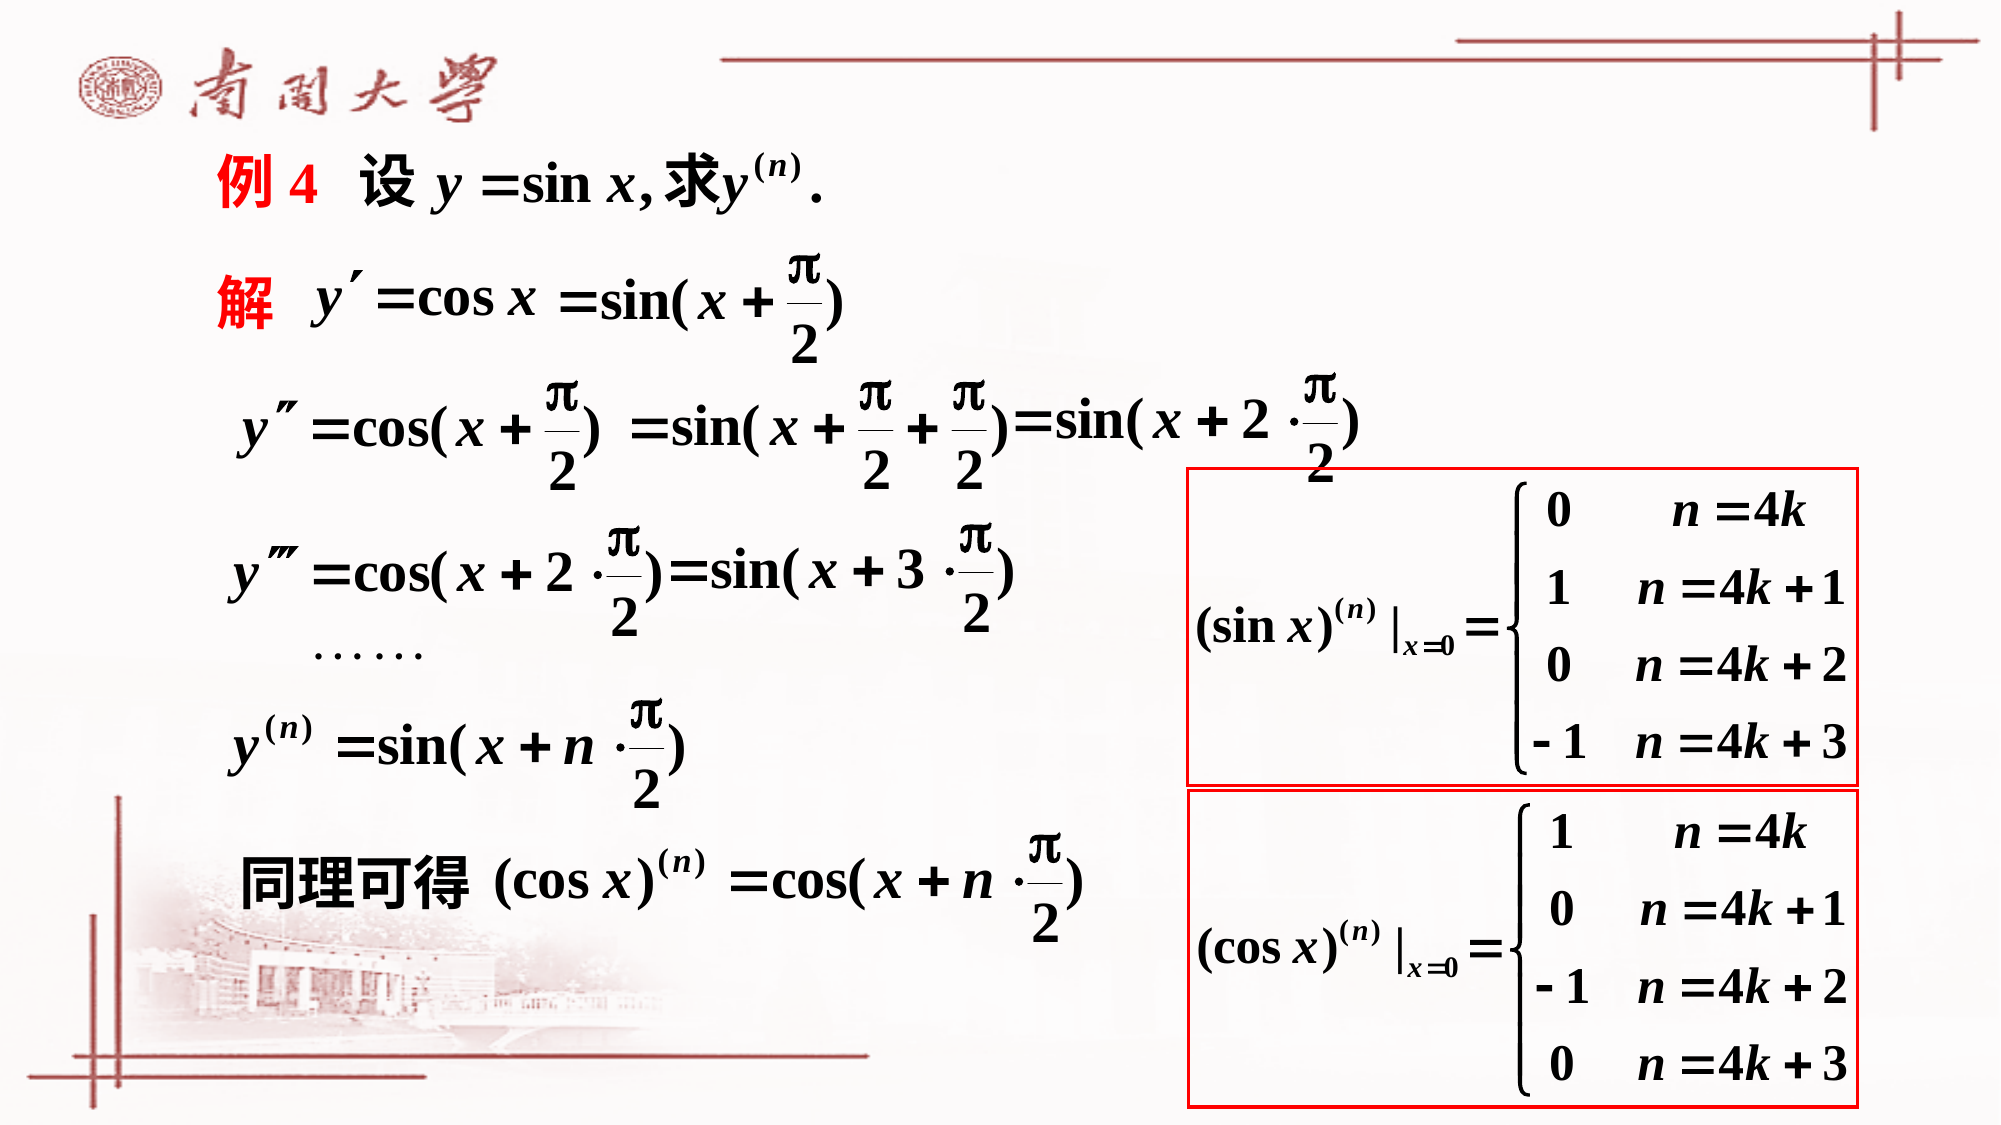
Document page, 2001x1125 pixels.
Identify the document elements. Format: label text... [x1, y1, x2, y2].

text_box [312, 650, 446, 675]
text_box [357, 144, 827, 222]
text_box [305, 267, 544, 335]
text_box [662, 500, 1020, 639]
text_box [231, 358, 605, 497]
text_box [1006, 350, 1364, 489]
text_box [623, 358, 1012, 497]
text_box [223, 504, 659, 643]
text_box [223, 676, 689, 815]
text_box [551, 231, 847, 370]
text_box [1188, 469, 1857, 784]
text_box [491, 810, 1089, 949]
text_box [1189, 791, 1857, 1106]
text_box 同理可得 [224, 838, 486, 924]
text_box 解 [202, 258, 340, 344]
text_box 例4 [202, 137, 540, 223]
